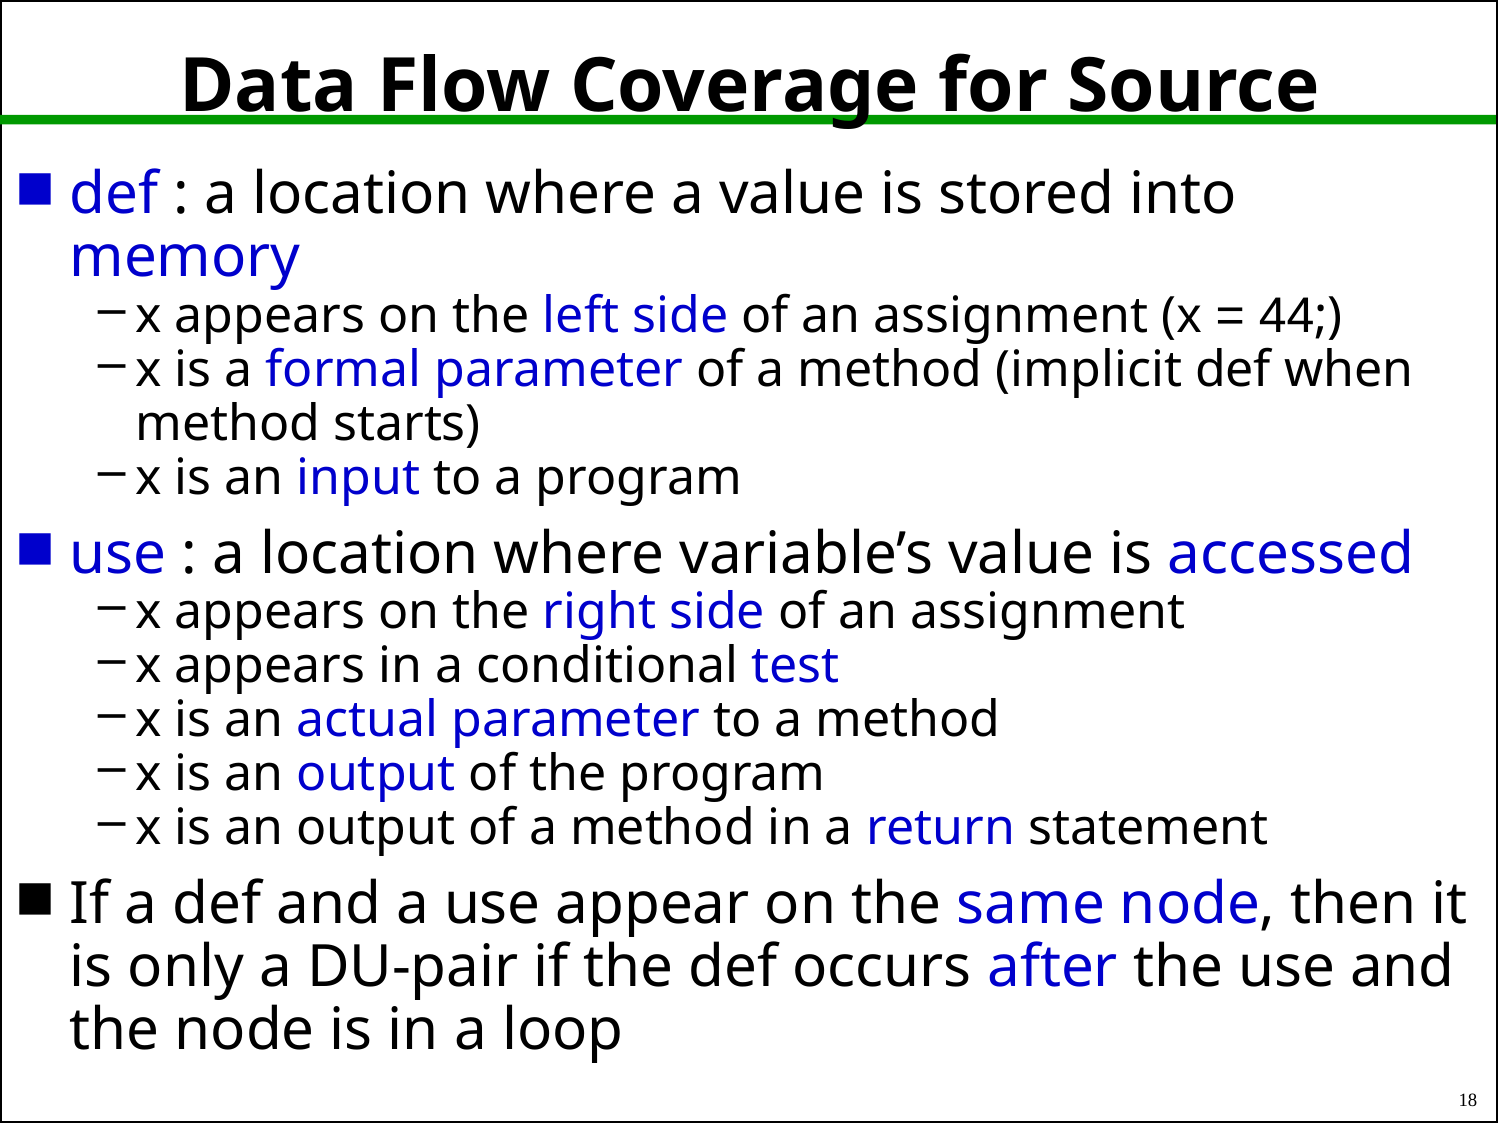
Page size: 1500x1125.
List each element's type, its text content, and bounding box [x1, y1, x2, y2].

title Data Flow Coverage for Source [7, 15, 1493, 155]
list def : a location where a value is stored into memory x appears on the left side of an assignment (x = 44;) x is a formal parameter of a method (implicit def when method starts) x is an input to a program use : a location where variable’s value is accessed x appears on the right side of an assignment x appears in a conditional test x is an actual parameter to a method x is an output of the program x is an output of a method in a return statement If a def and a use appear on the same node, then it is only a DU-pair if the def occurs after the use and the node is in a loop [7, 155, 1493, 1068]
slide_number 18 [1179, 1074, 1493, 1119]
